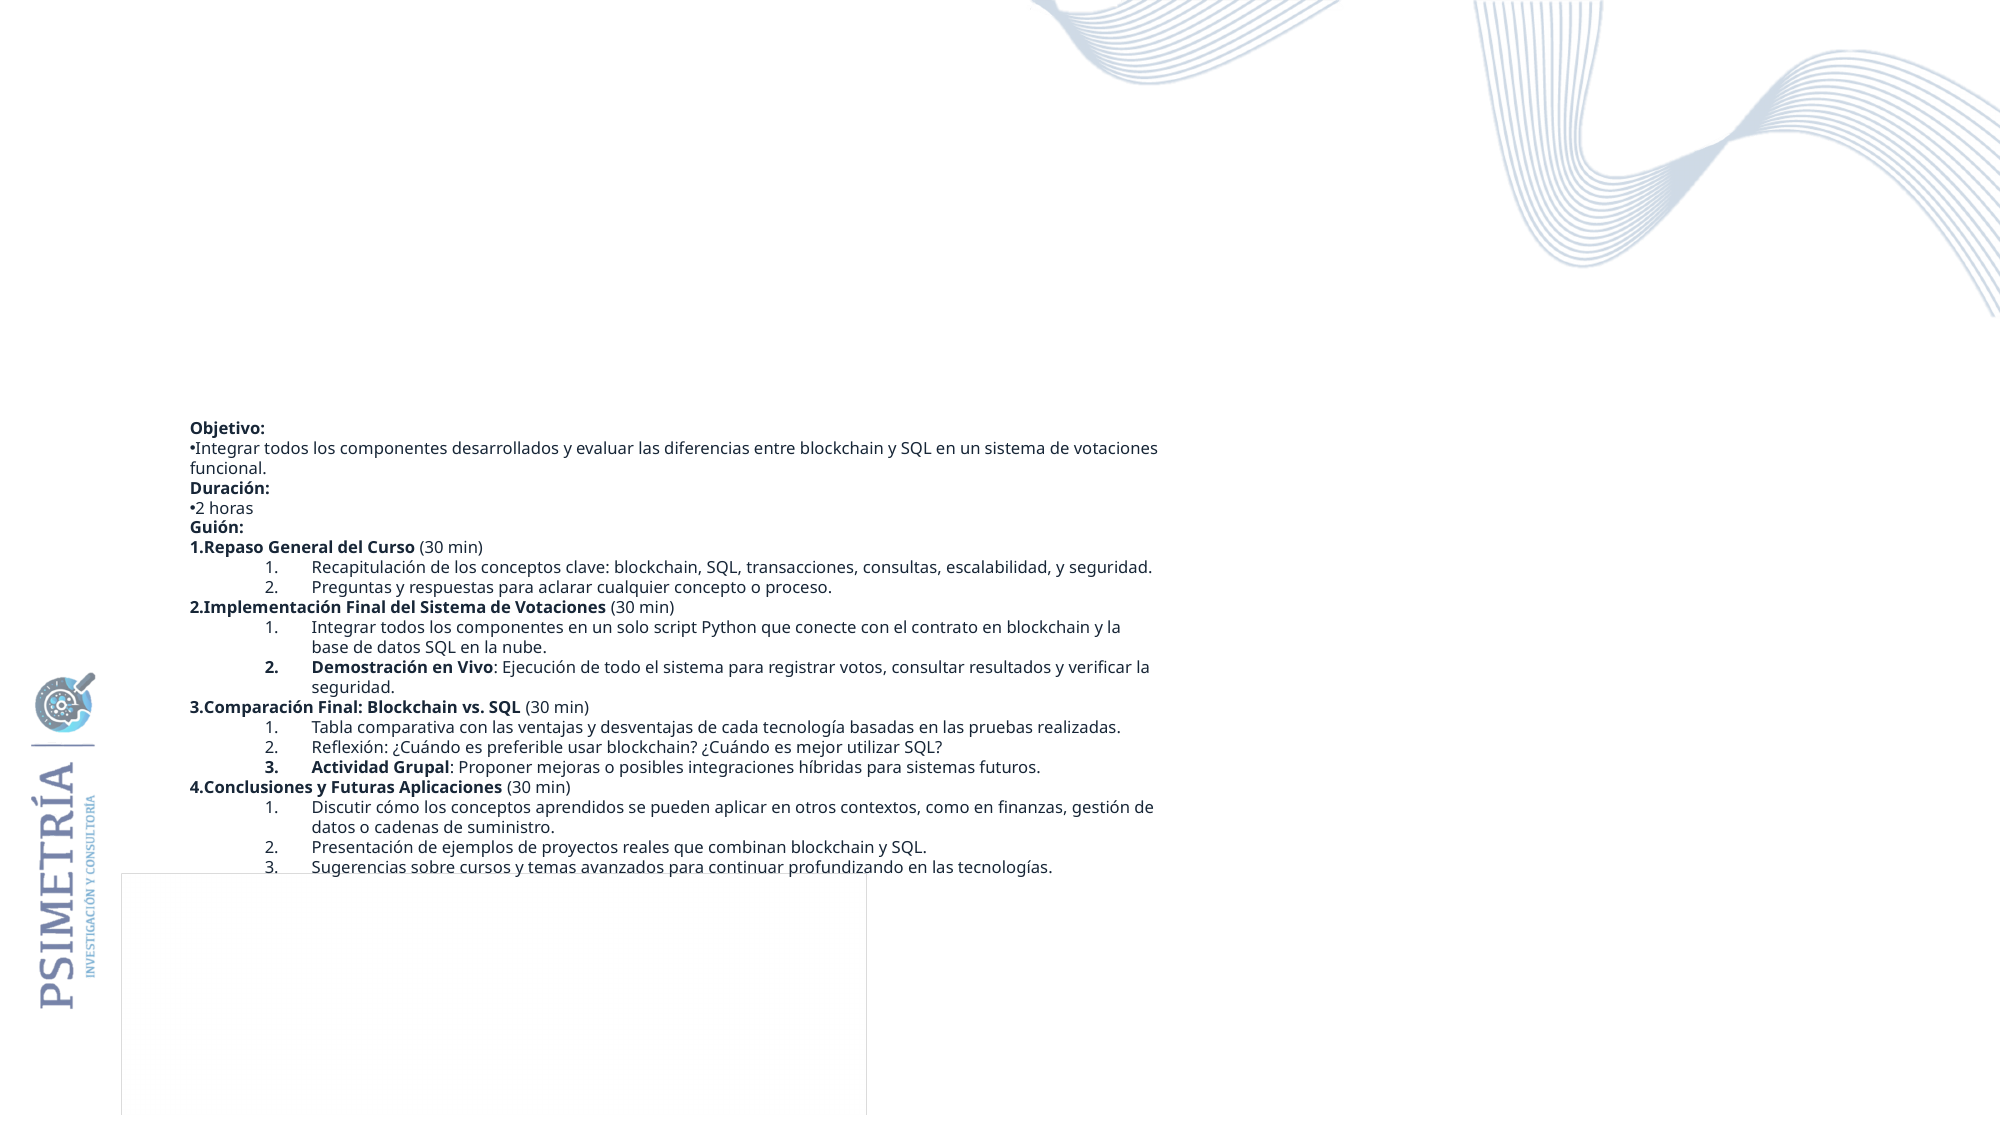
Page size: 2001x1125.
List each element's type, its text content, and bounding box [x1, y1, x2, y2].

text_box Objetivo: Integrar todos los componentes desarrollados y evaluar las diferencias entre blockchain y SQL en un sistema de votaciones funcional. Duración: 2 horas Guión: Repaso General del Curso (30 min) Recapitulación de los conceptos clave: blockchain, SQL, transacciones, consultas, escalabilidad, y seguridad. Preguntas y respuestas para aclarar cualquier concepto o proceso. Implementación Final del Sistema de Votaciones (30 min) Integrar todos los componentes en un solo script Python que conecte con el contrato en blockchain y la base de datos SQL en la nube. Demostración en Vivo: Ejecución de todo el sistema para registrar votos, consultar resultados y verificar la seguridad. Comparación Final: Blockchain vs. SQL (30 min) Tabla comparativa con las ventajas y desventajas de cada tecnología basadas en las pruebas realizadas. Reflexión: ¿Cuándo es preferible usar blockchain? ¿Cuándo es mejor utilizar SQL? Actividad Grupal: Proponer mejoras o posibles integraciones híbridas para sistemas futuros. Conclusiones y Futuras Aplicaciones (30 min) Discutir cómo los conceptos aprendidos se pueden aplicar en otros contextos, como en finanzas, gestión de datos o cadenas de suministro. Presentación de ejemplos de proyectos reales que combinan blockchain y SQL. Sugerencias sobre cursos y temas avanzados para continuar profundizando en las tecnologías. [174, 410, 1175, 884]
